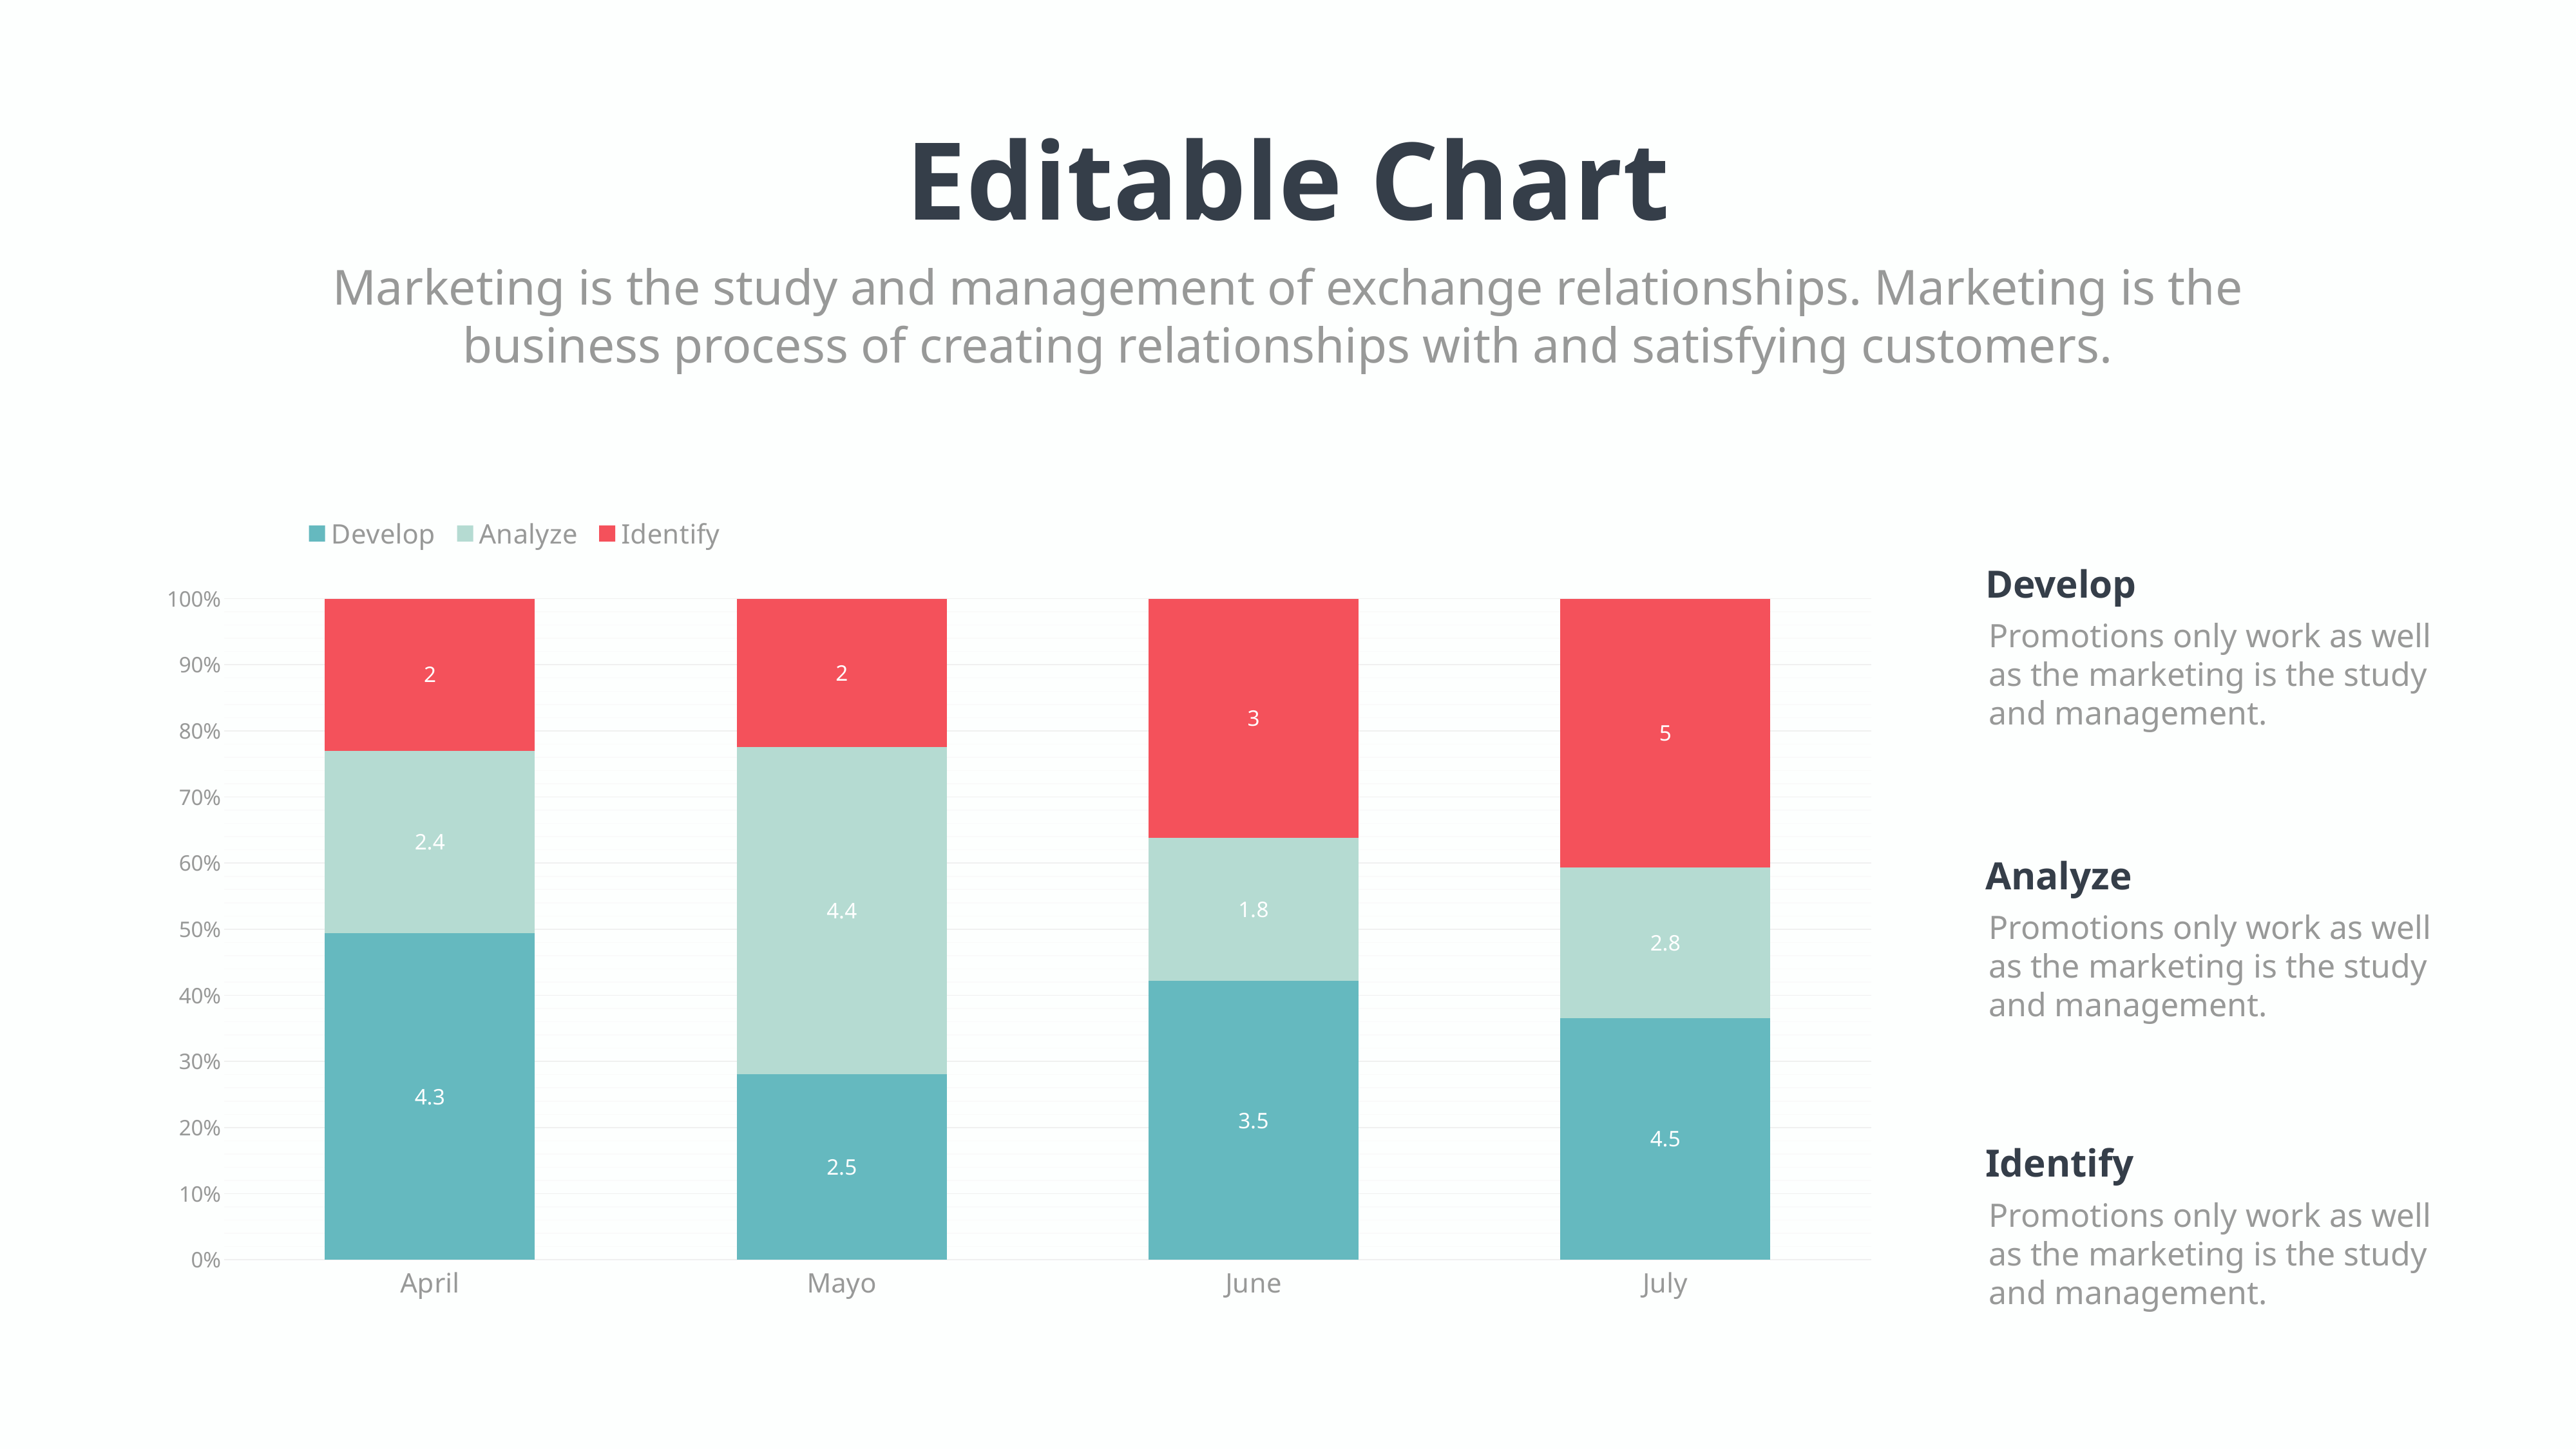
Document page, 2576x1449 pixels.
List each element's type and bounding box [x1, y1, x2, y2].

chart [131, 513, 1907, 1317]
text_box [281, 108, 2295, 379]
text_box [1976, 555, 2445, 1317]
